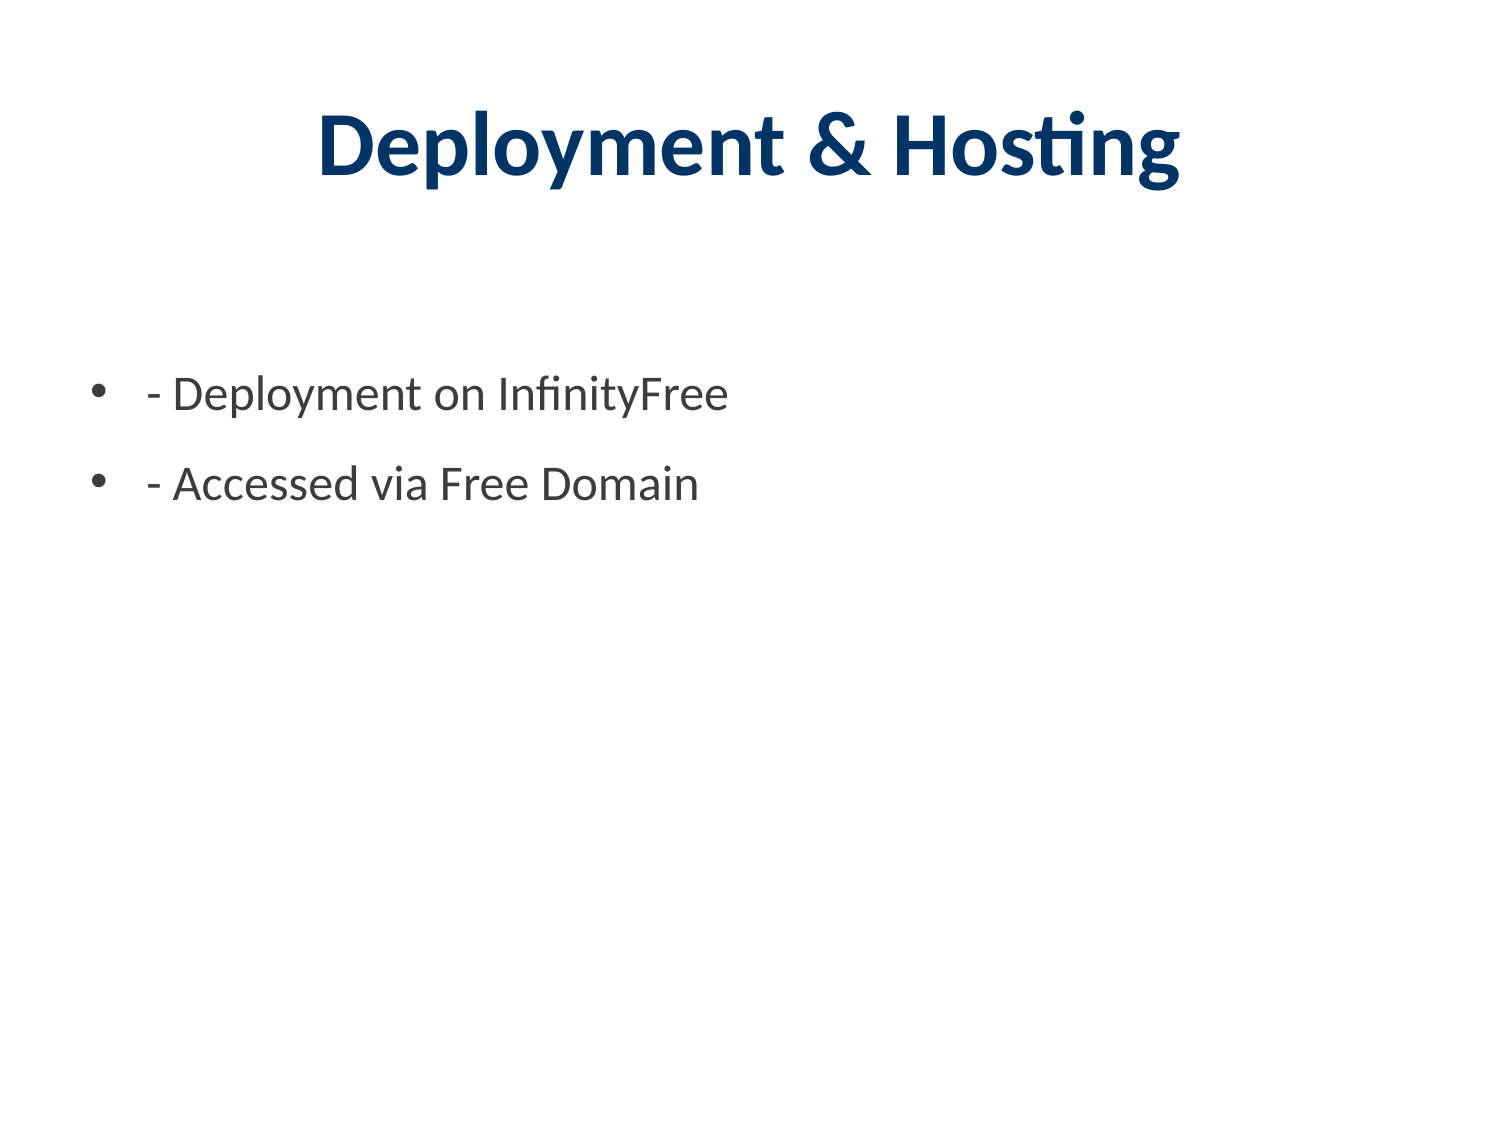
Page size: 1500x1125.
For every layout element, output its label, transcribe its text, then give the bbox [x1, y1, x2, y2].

title Deployment & Hosting [75, 45, 1425, 233]
list - Deployment on InfinityFree - Accessed via Free Domain [75, 262, 1425, 1005]
